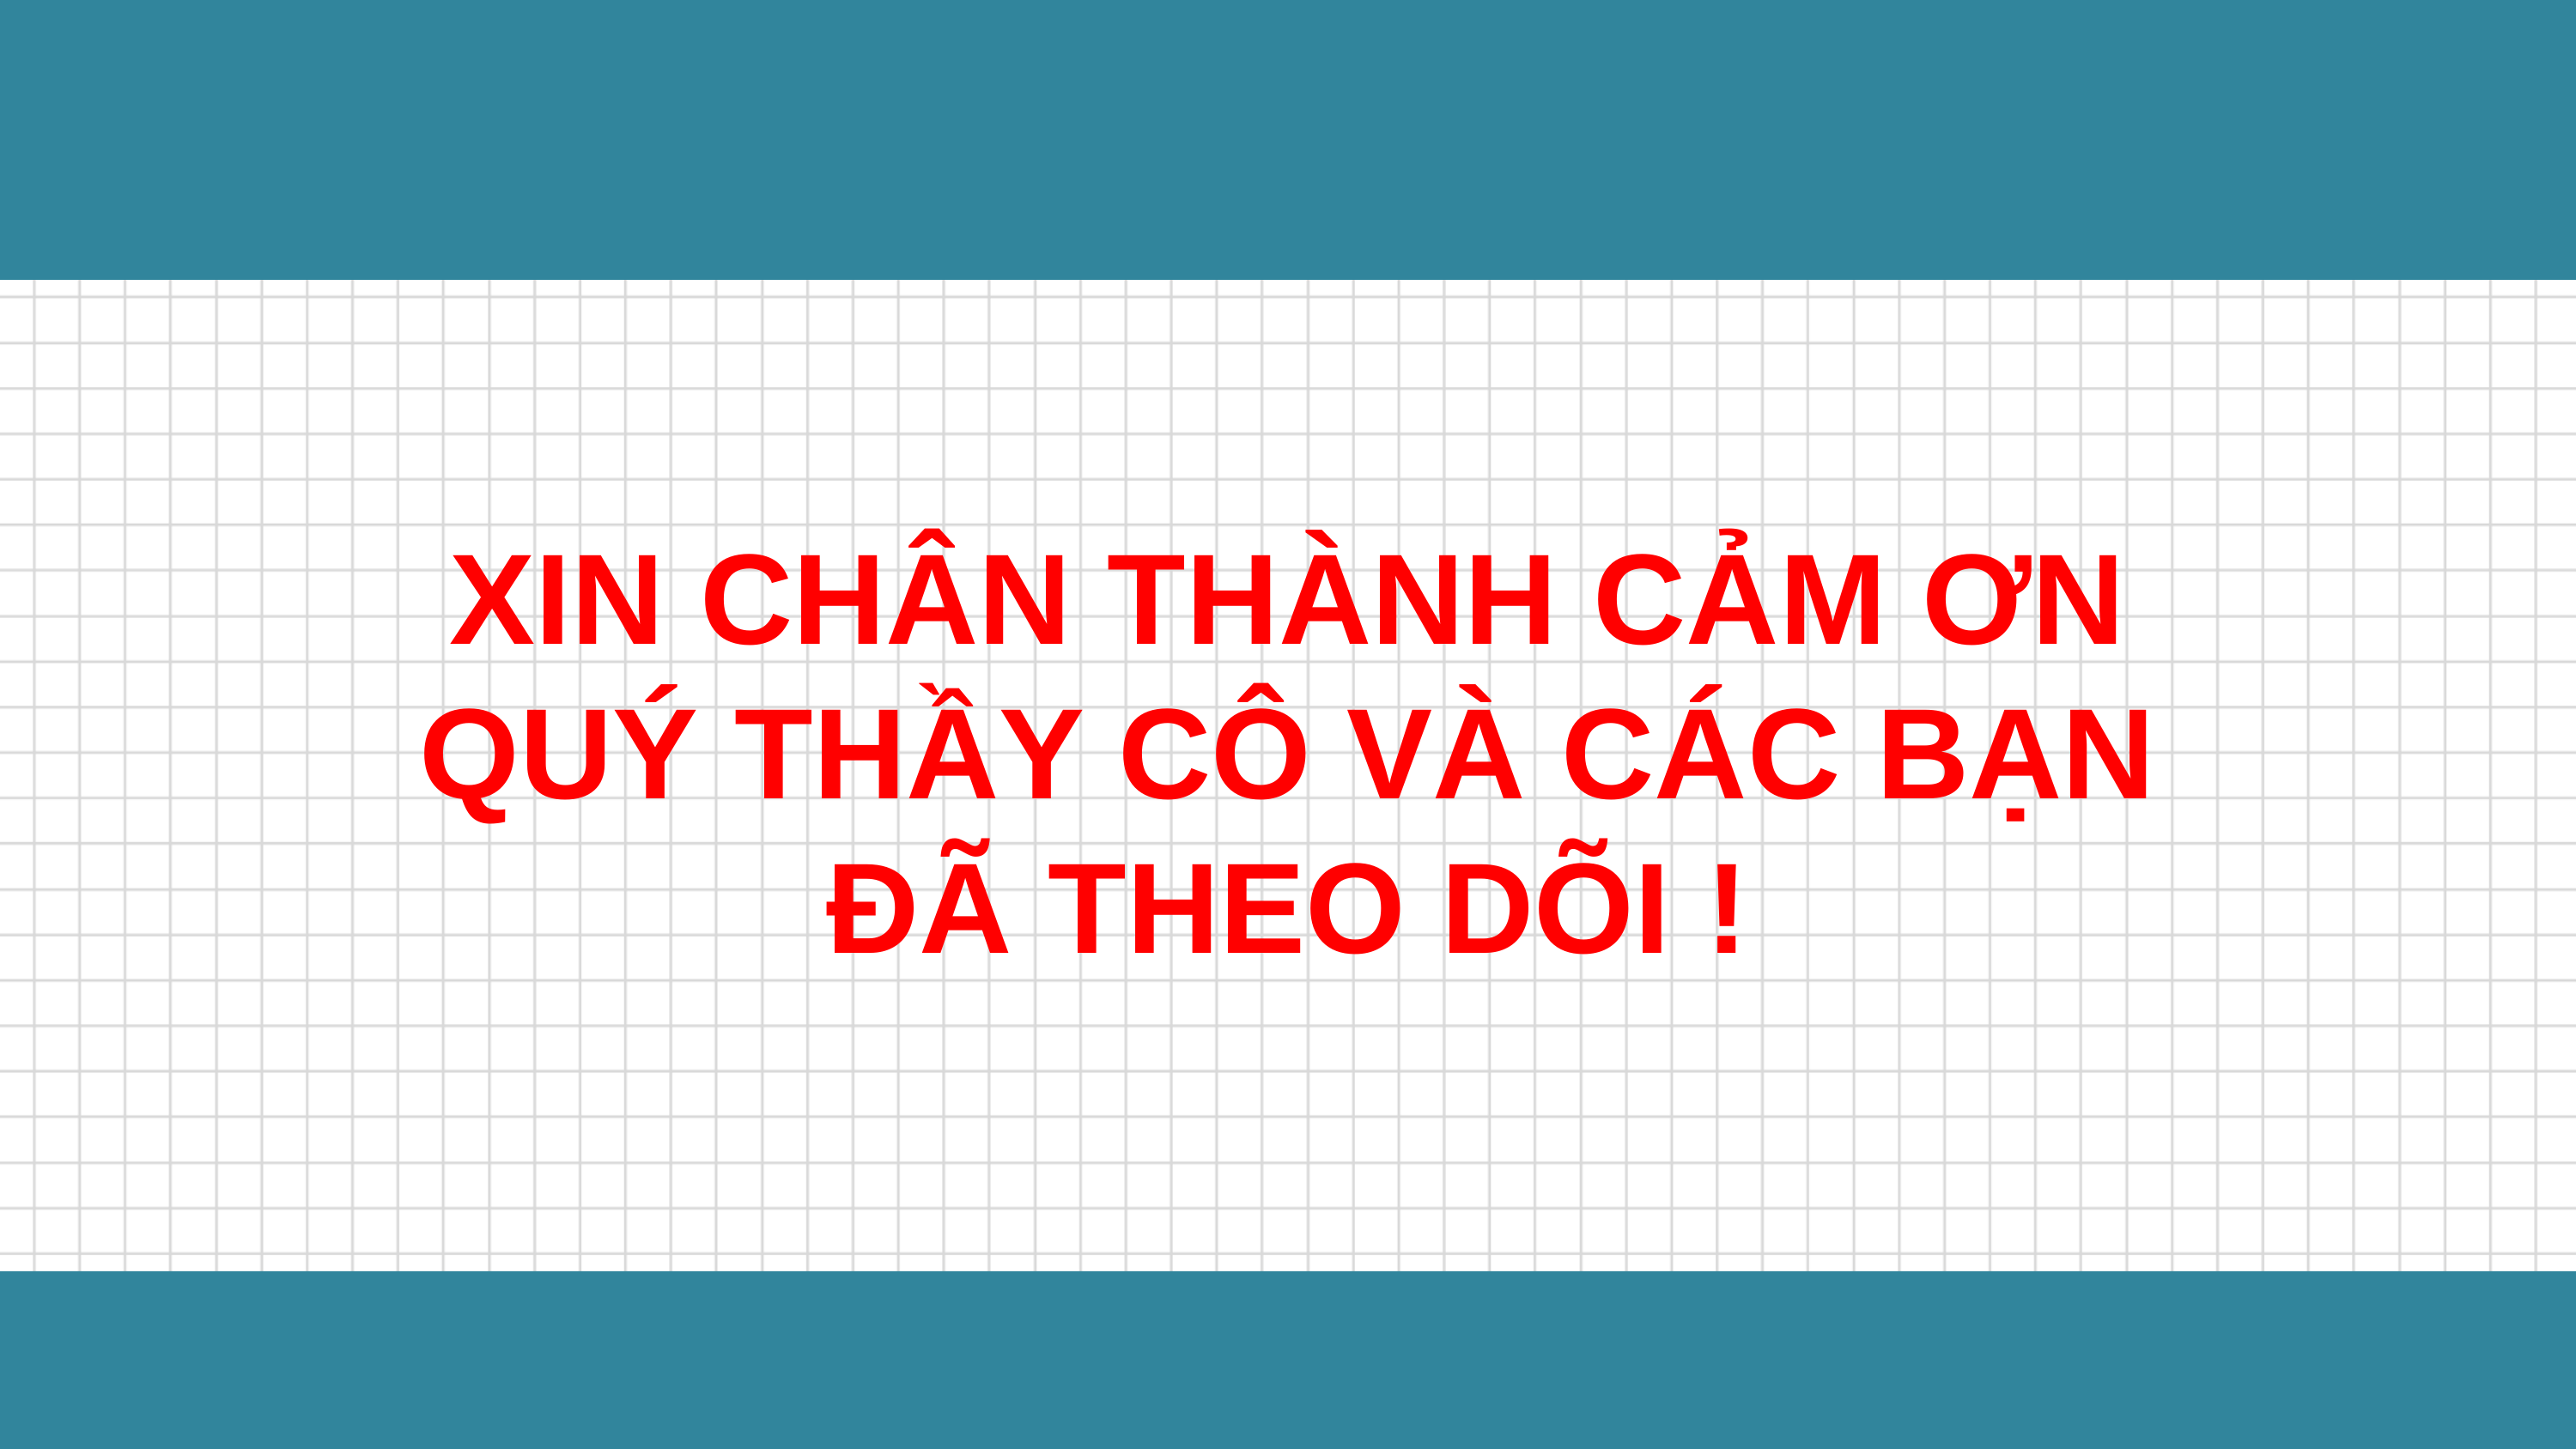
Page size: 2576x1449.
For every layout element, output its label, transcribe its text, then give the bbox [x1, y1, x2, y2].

text_box [0, 282, 2576, 1270]
text_box XIN CHÂN THÀNH CẢM ƠN QUÝ THẦY CÔ VÀ CÁC BẠN ĐÃ THEO DÕI ! [382, 509, 2194, 985]
text_box [0, 1270, 2576, 1449]
text_box [0, 0, 2576, 282]
